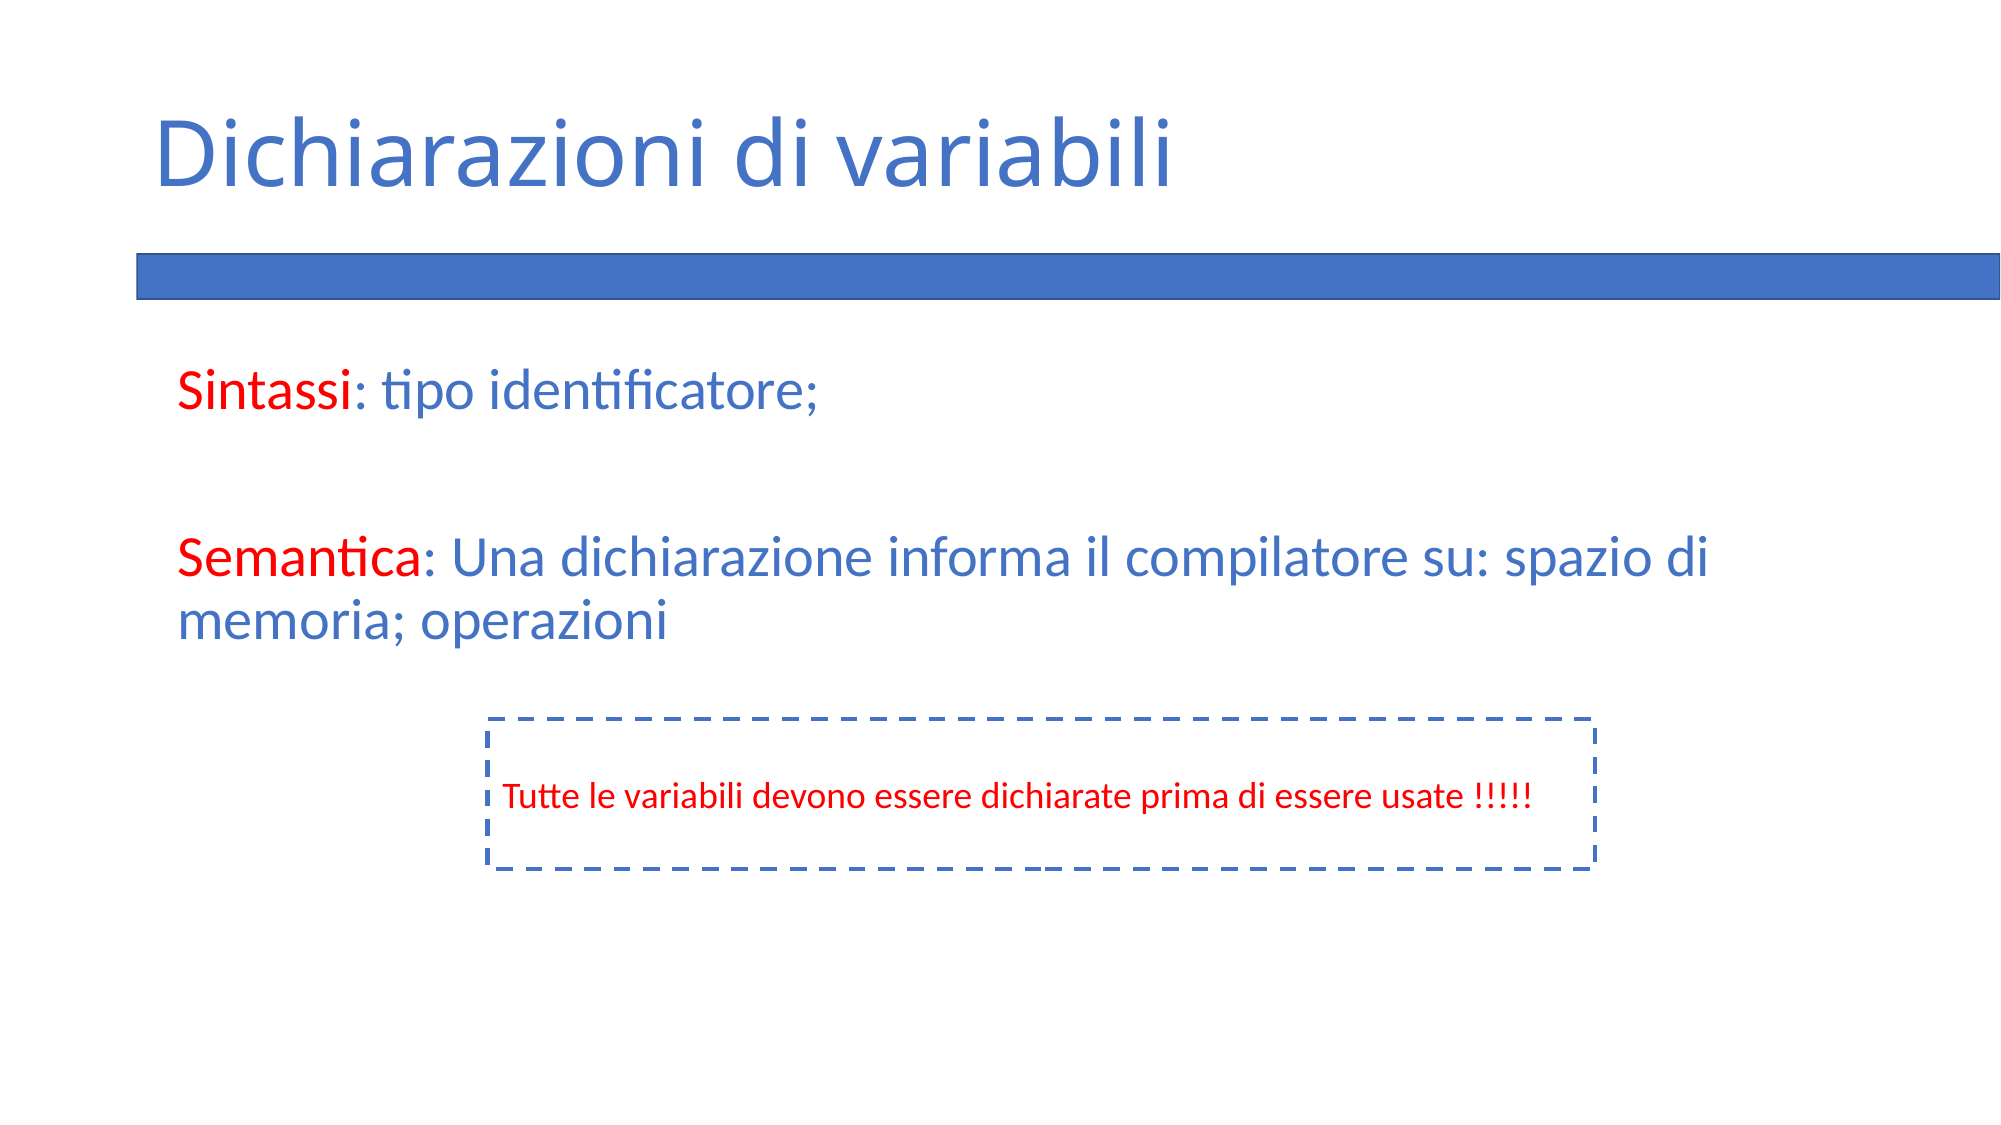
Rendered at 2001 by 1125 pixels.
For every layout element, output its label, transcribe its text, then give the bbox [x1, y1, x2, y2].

text_box Tutte le variabili devono essere dichiarate prima di essere usate !!!!! [487, 719, 1596, 869]
title Dichiarazioni di variabili [137, 59, 1863, 255]
list Sintassi: tipo identificatore; Semantica: Una dichiarazione informa il compilatore su: spazio di memoria; operazioni [162, 351, 1888, 774]
